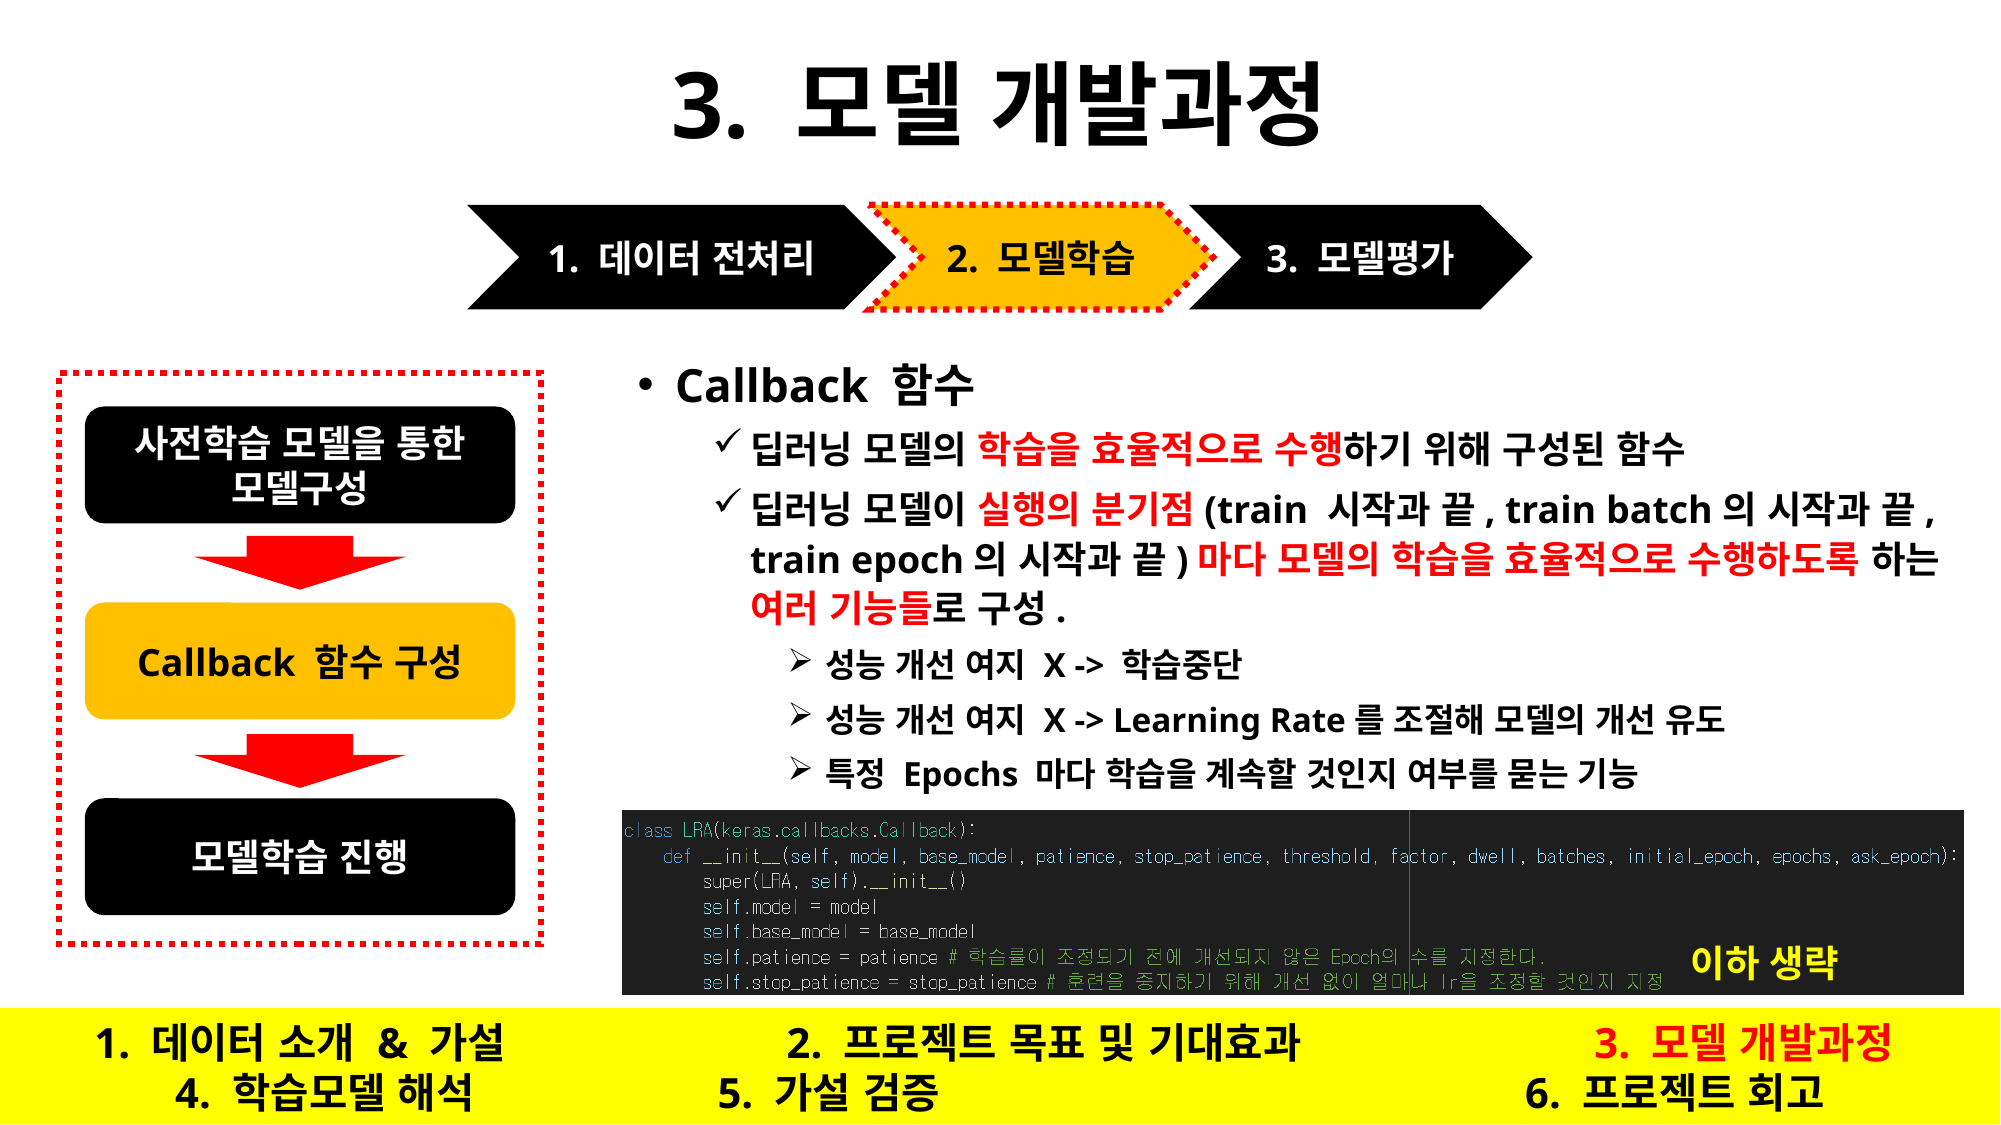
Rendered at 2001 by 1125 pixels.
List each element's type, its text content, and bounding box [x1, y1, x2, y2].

list Callback 함수 딥러닝 모델의 학습을 효율적으로 수행하기 위해 구성된 함수 딥러닝 모델이 실행의 분기점(train 시작과 끝, train batch의 시작과 끝, train epoch의 시작과 끝)마다 모델의 학습을 효율적으로 수행하도록 하는 여러 기능들로 구성. 성능 개선 여지 X -> 학습중단 성능 개선 여지 X -> Learning Rate를 조절해 모델의 개선 유도 특정 Epochs 마다 학습을 계속할 것인지 여부를 묻는 기능 [622, 343, 1964, 810]
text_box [622, 810, 1964, 995]
text_box 1. 데이터 소개 & 가설 2. 프로젝트 목표 및 기대효과 3. 모델 개발과정 4. 학습모델 해석 5. 가설 검증 6. 프로젝트 회고 [0, 1007, 2000, 1125]
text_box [467, 204, 1533, 310]
title 3. 모델 개발과정 [137, 0, 1863, 218]
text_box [58, 373, 542, 944]
